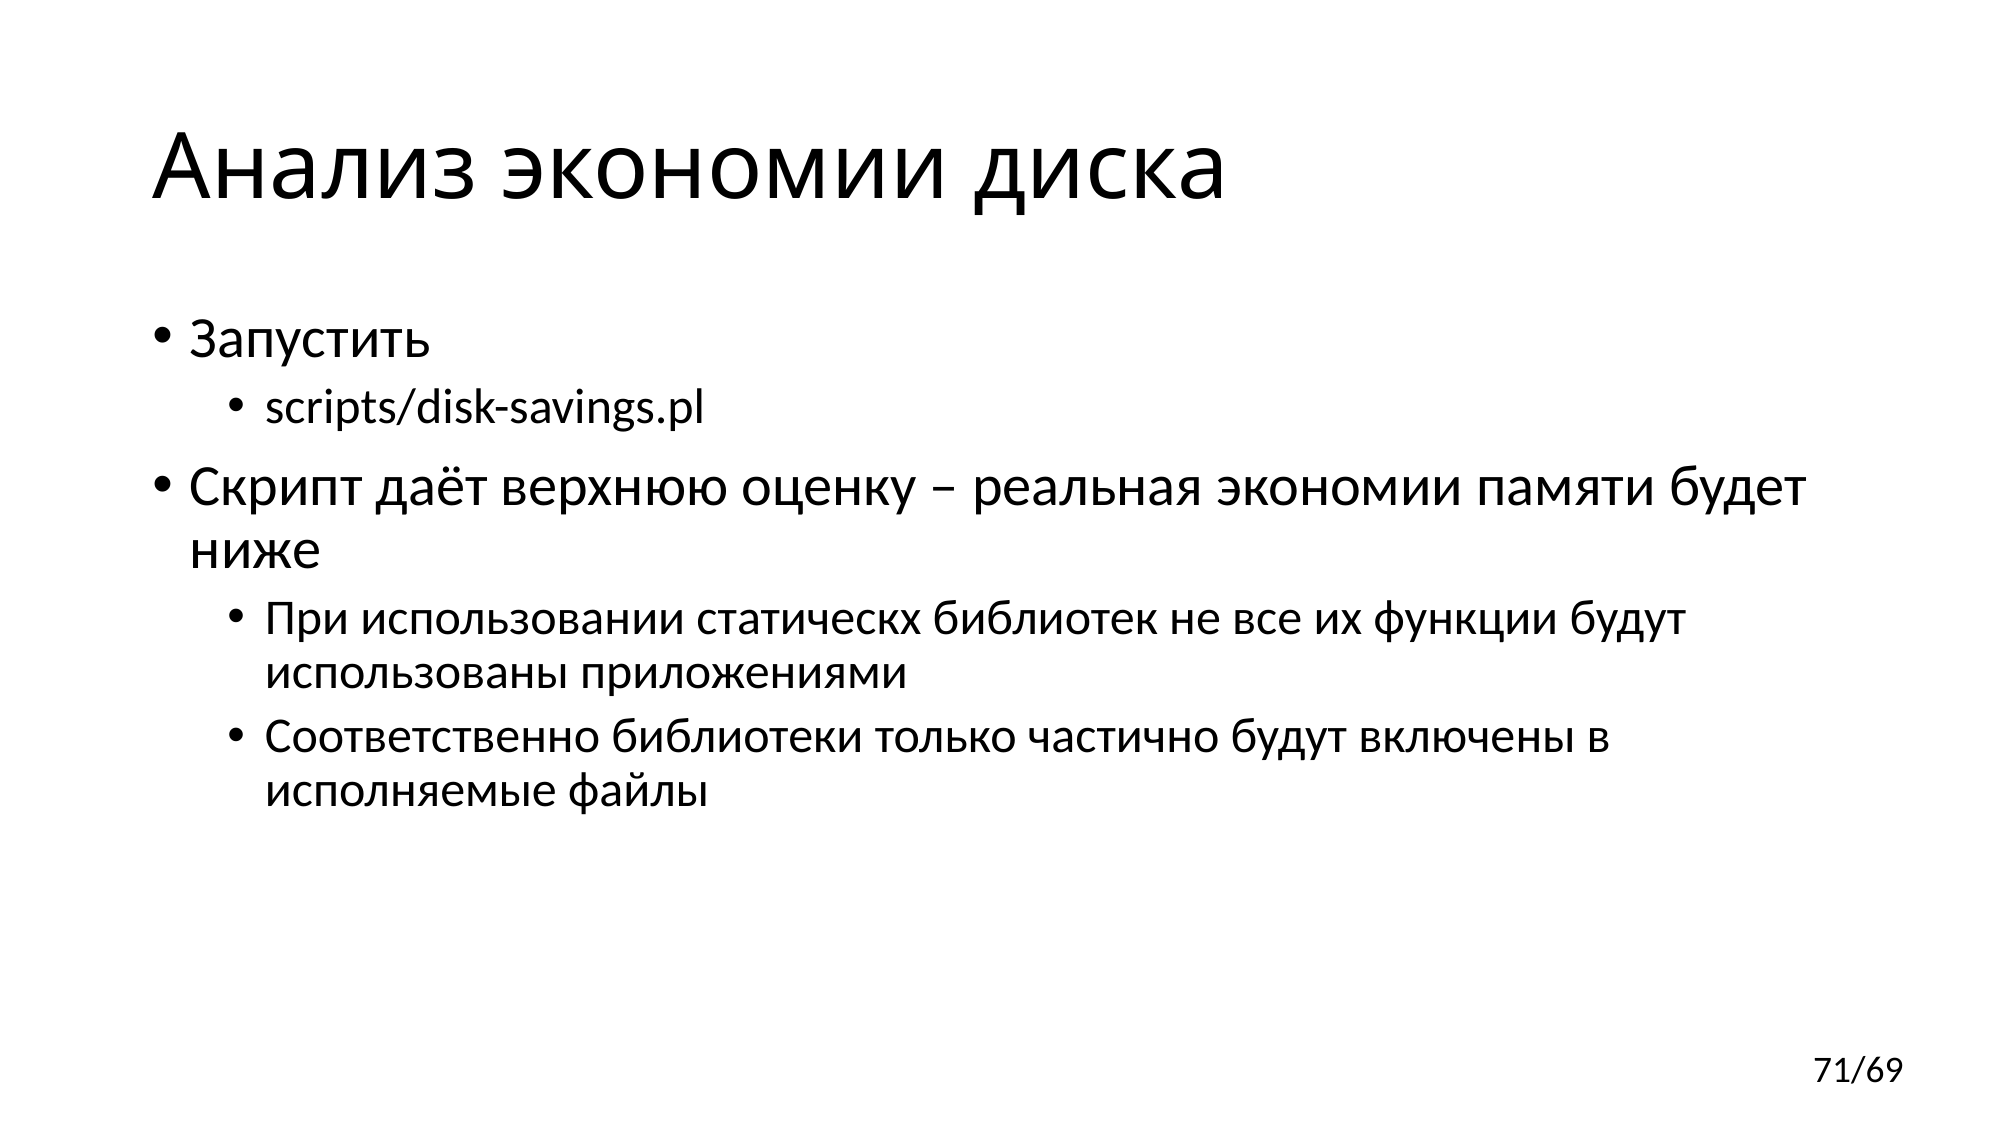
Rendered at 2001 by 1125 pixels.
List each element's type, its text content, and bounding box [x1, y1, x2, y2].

list Запустить scripts/disk-savings.pl Скрипт даёт верхнюю оценку – реальная экономии памяти будет ниже При использовании статическх библиотек не все их функции будут использованы приложениями Соответственно библиотеки только частично будут включены в исполняемые файлы [137, 299, 1863, 1014]
title Анализ экономии диска [137, 59, 1863, 278]
